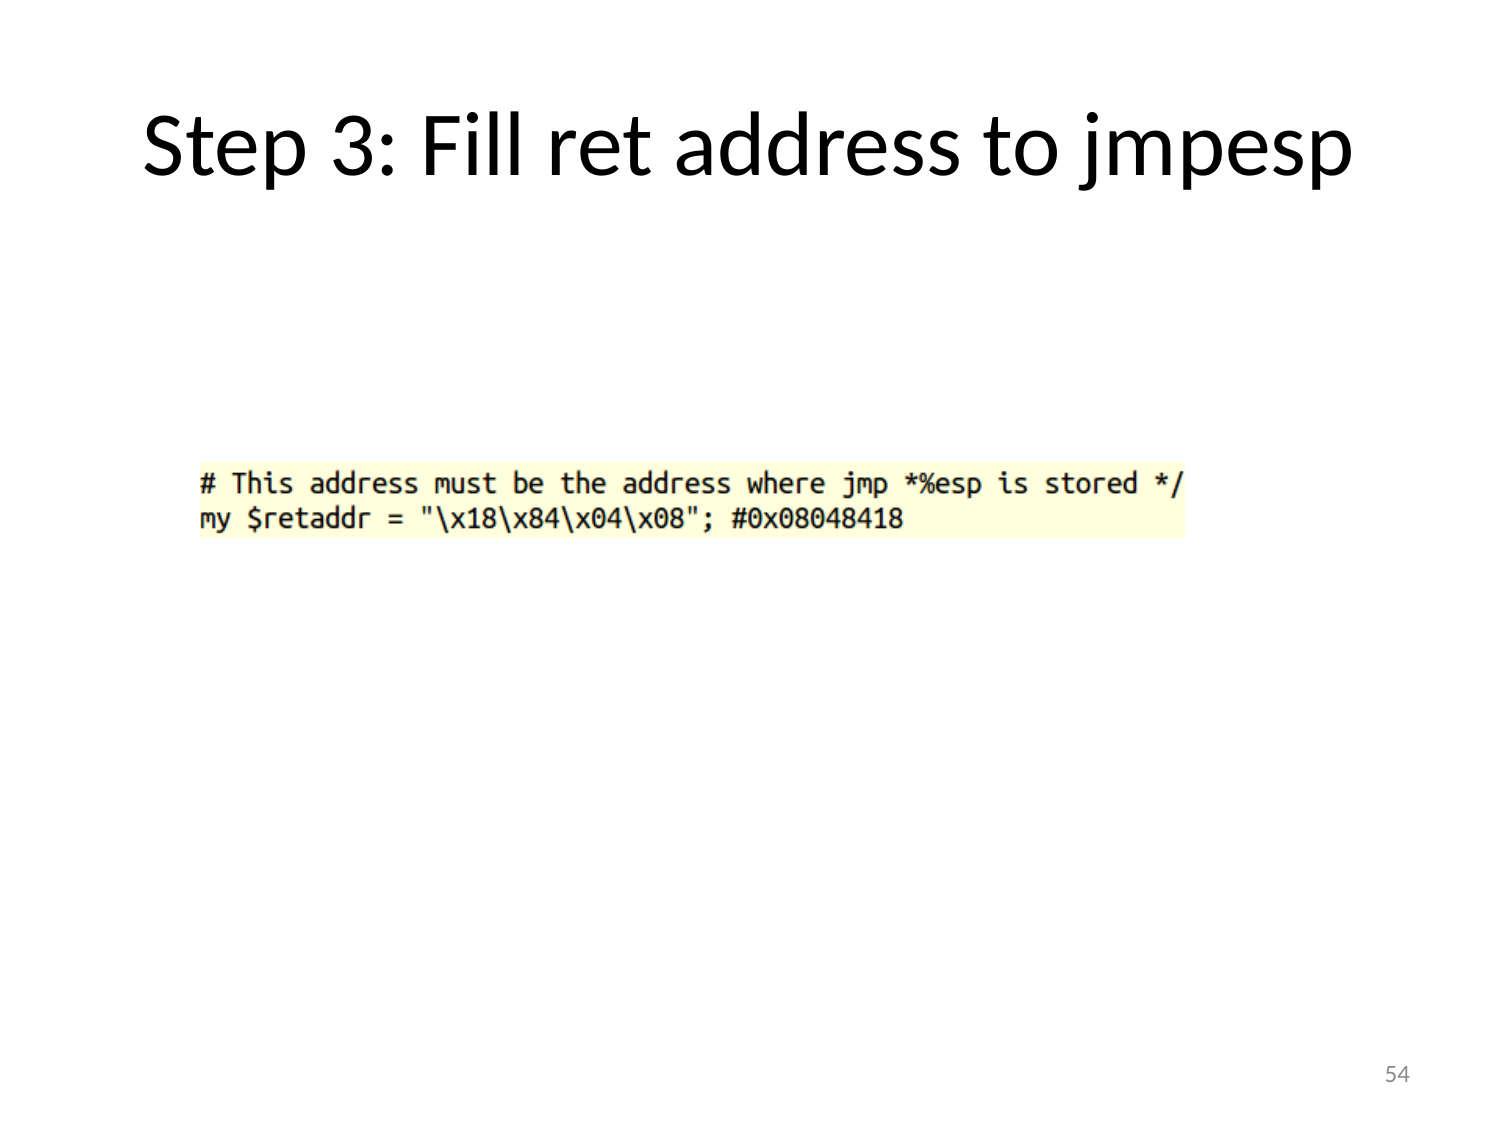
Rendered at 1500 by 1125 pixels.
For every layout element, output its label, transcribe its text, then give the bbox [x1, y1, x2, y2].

slide_number 54 [1074, 1042, 1425, 1103]
title Step 3: Fill ret address to jmpesp [75, 45, 1425, 233]
picture [199, 462, 1185, 538]
